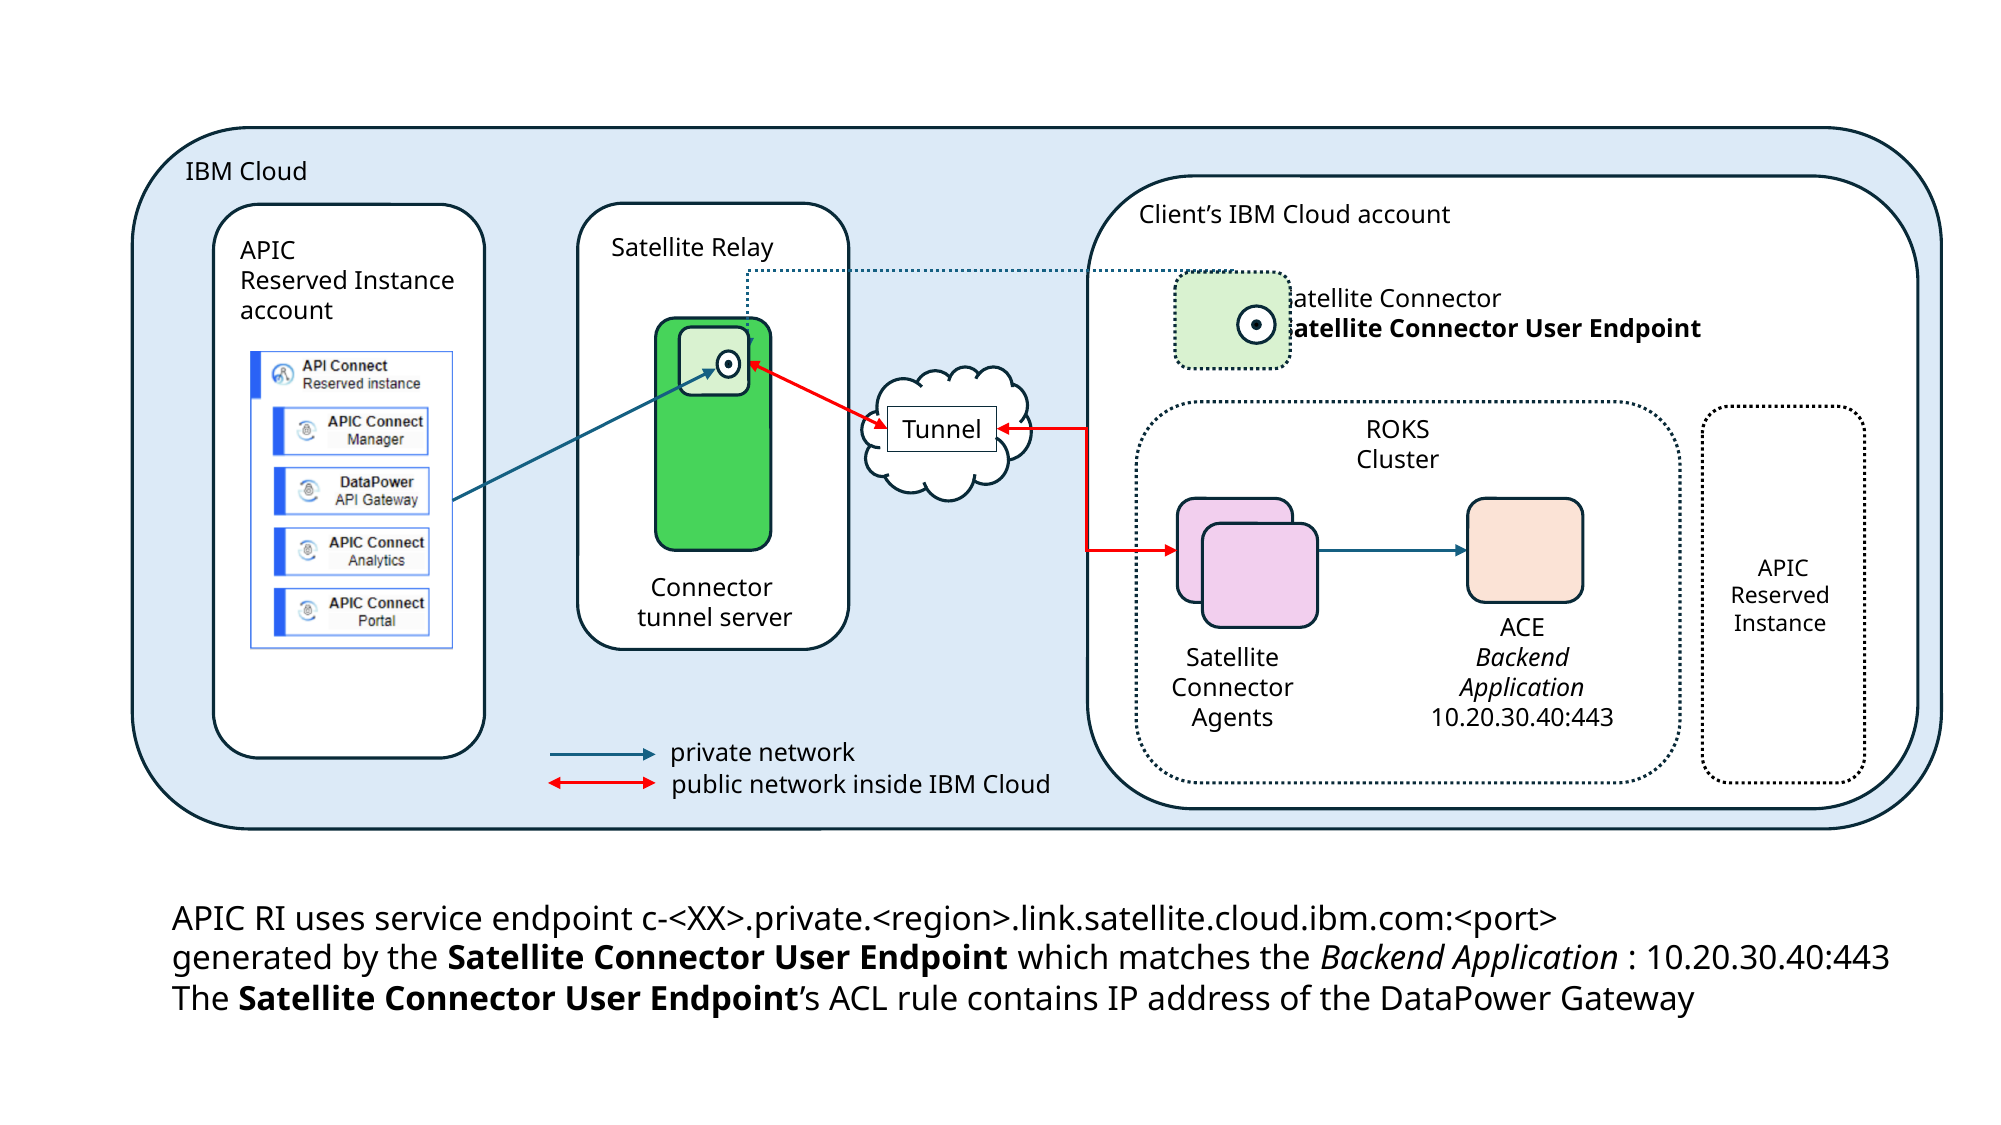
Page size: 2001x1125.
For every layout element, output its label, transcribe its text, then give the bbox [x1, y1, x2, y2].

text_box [452, 368, 717, 501]
text_box IBM Cloud [170, 147, 323, 193]
text_box [130, 126, 1944, 831]
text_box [746, 360, 891, 430]
text_box Satellite Connector Satellite Connector User Endpoint [1291, 274, 1717, 350]
text_box [860, 430, 993, 503]
text_box private network [655, 729, 871, 775]
text_box ROKS Cluster [1341, 406, 1455, 481]
text_box [1466, 496, 1585, 604]
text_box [993, 428, 1178, 551]
text_box [1085, 174, 1920, 811]
text_box Client’s IBM Cloud account [1124, 191, 1466, 236]
text_box public network inside IBM Cloud [656, 761, 1067, 807]
text_box Satellite Connector Agents [1156, 634, 1309, 739]
text_box [654, 396, 773, 552]
text_box APIC Reserved Instance [1700, 404, 1867, 785]
text_box APIC RI uses service endpoint c-<XX>.private.<region>.link.satellite.cloud.ibm.com:<port> generated by the Satellite Connector User Endpoint which matches the Backend Application : 10.20.30.40:443 The Satellite Connector User Endpoint’s ACL rule contains IP address of the DataPower Gateway [157, 889, 1906, 1024]
text_box [654, 316, 747, 368]
text_box Connector tunnel server [622, 564, 808, 640]
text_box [678, 326, 750, 396]
text_box [1134, 400, 1682, 785]
text_box [1200, 521, 1320, 629]
text_box Tunnel [887, 406, 997, 452]
text_box [576, 430, 851, 651]
text_box Satellite Relay [596, 224, 789, 270]
text_box [1175, 496, 1295, 604]
text_box [891, 365, 1033, 428]
text_box ACE Backend Application 10.20.30.40:443 [1415, 604, 1630, 739]
text_box [576, 201, 851, 368]
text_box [1174, 271, 1291, 370]
text_box APIC Reserved Instance account [225, 226, 471, 332]
text_box [211, 202, 487, 760]
text_box [751, 351, 773, 360]
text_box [747, 271, 1174, 351]
picture [249, 351, 453, 650]
